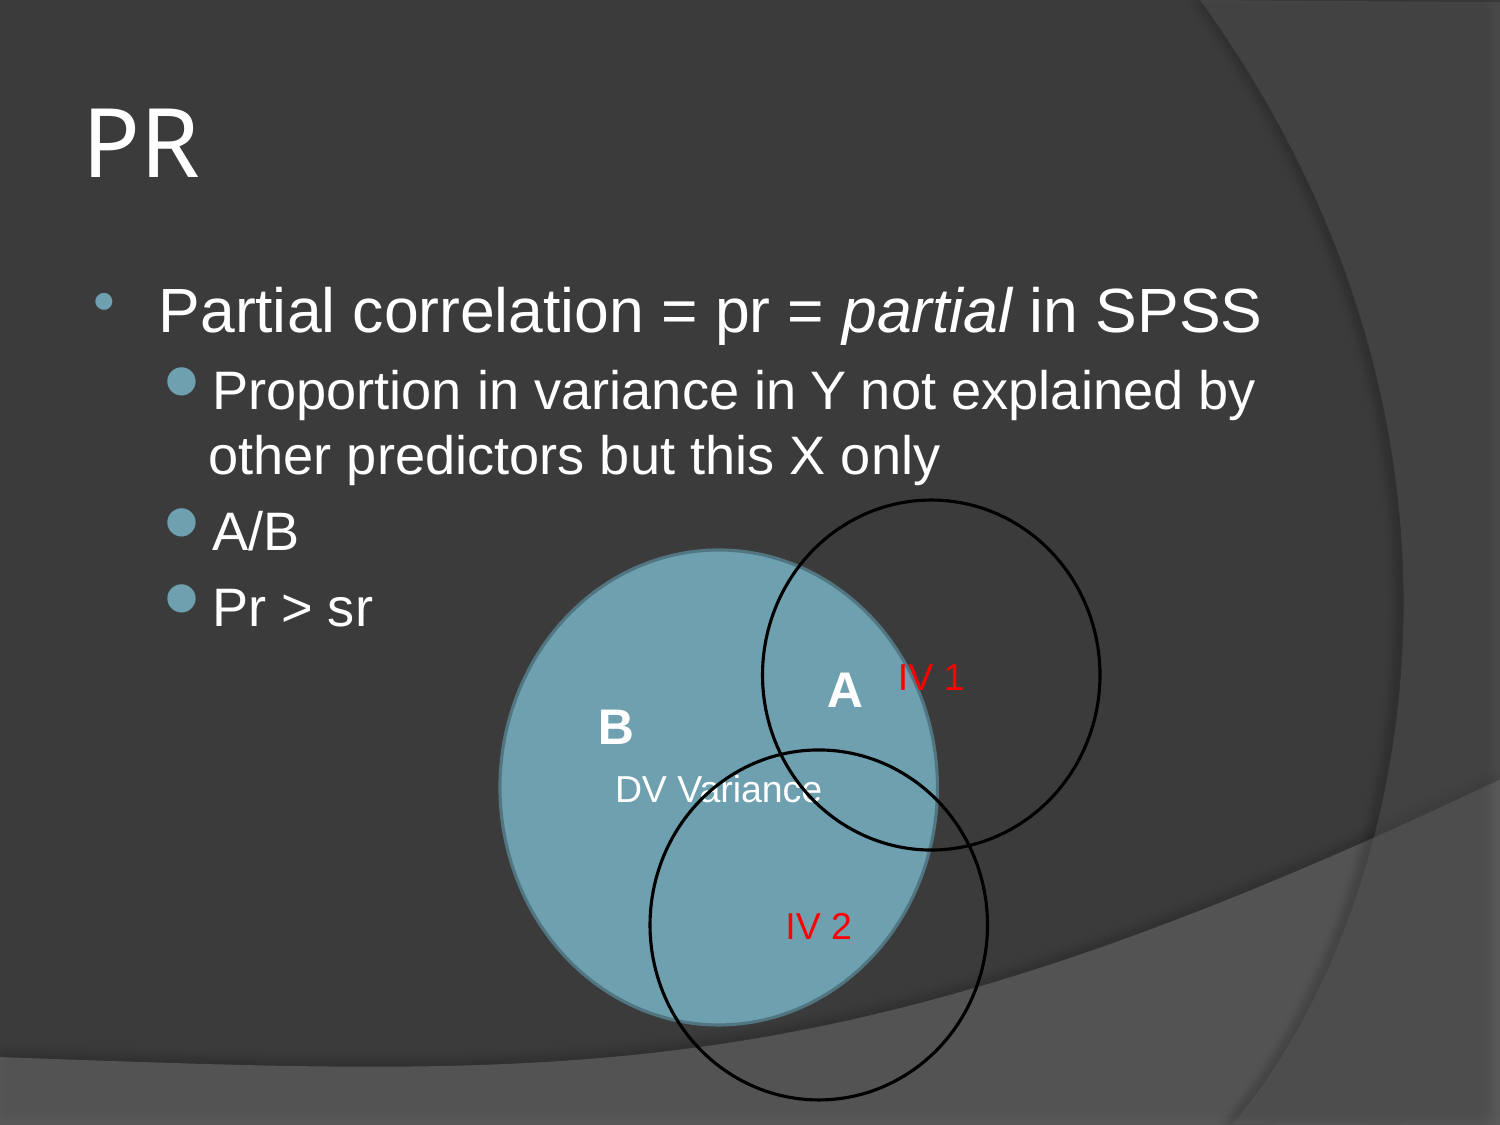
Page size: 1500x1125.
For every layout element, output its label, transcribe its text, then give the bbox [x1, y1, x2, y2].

list Partial correlation = pr = partial in SPSS Proportion in variance in Y not explained by other predictors but this X only A/B Pr > sr [75, 262, 1300, 1005]
text_box IV 2 [648, 748, 990, 1102]
text_box DV Variance [498, 548, 798, 1022]
text_box A [812, 649, 878, 725]
text_box IV 1 [760, 498, 1102, 847]
text_box B [583, 687, 649, 763]
title PR [75, 45, 1300, 233]
